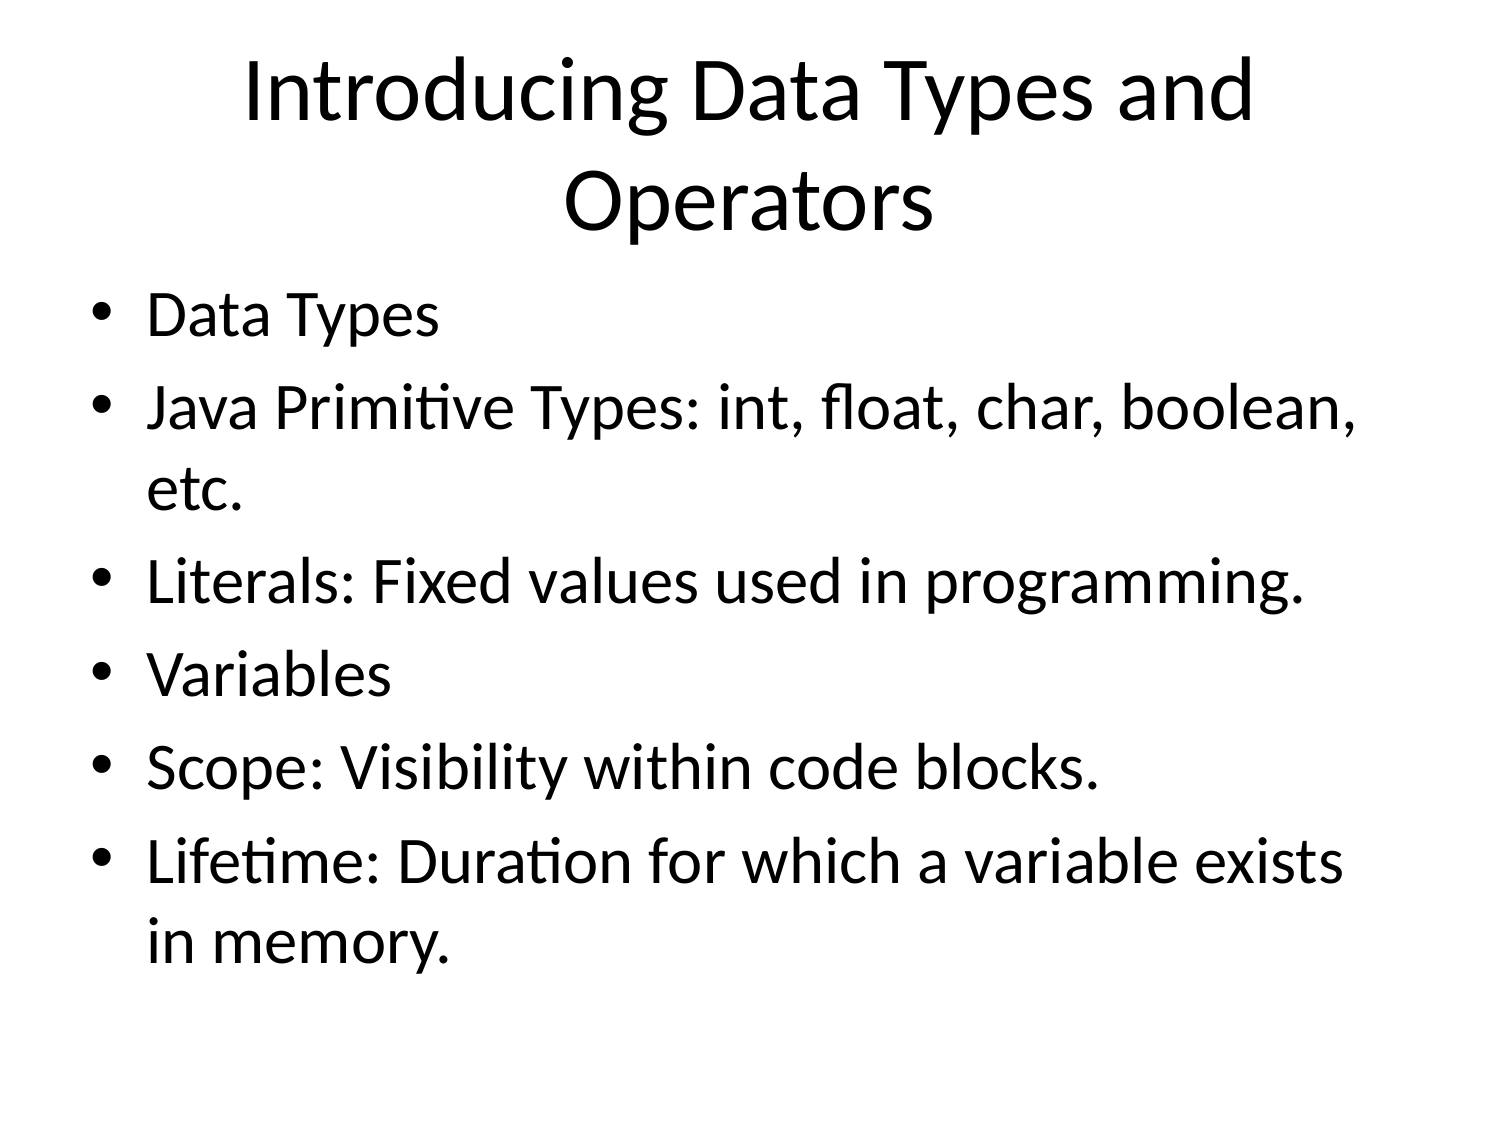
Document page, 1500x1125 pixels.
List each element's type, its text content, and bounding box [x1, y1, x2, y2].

list Data Types Java Primitive Types: int, float, char, boolean, etc. Literals: Fixed values used in programming. Variables Scope: Visibility within code blocks. Lifetime: Duration for which a variable exists in memory. [75, 262, 1425, 1005]
title Introducing Data Types and Operators [75, 45, 1425, 233]
